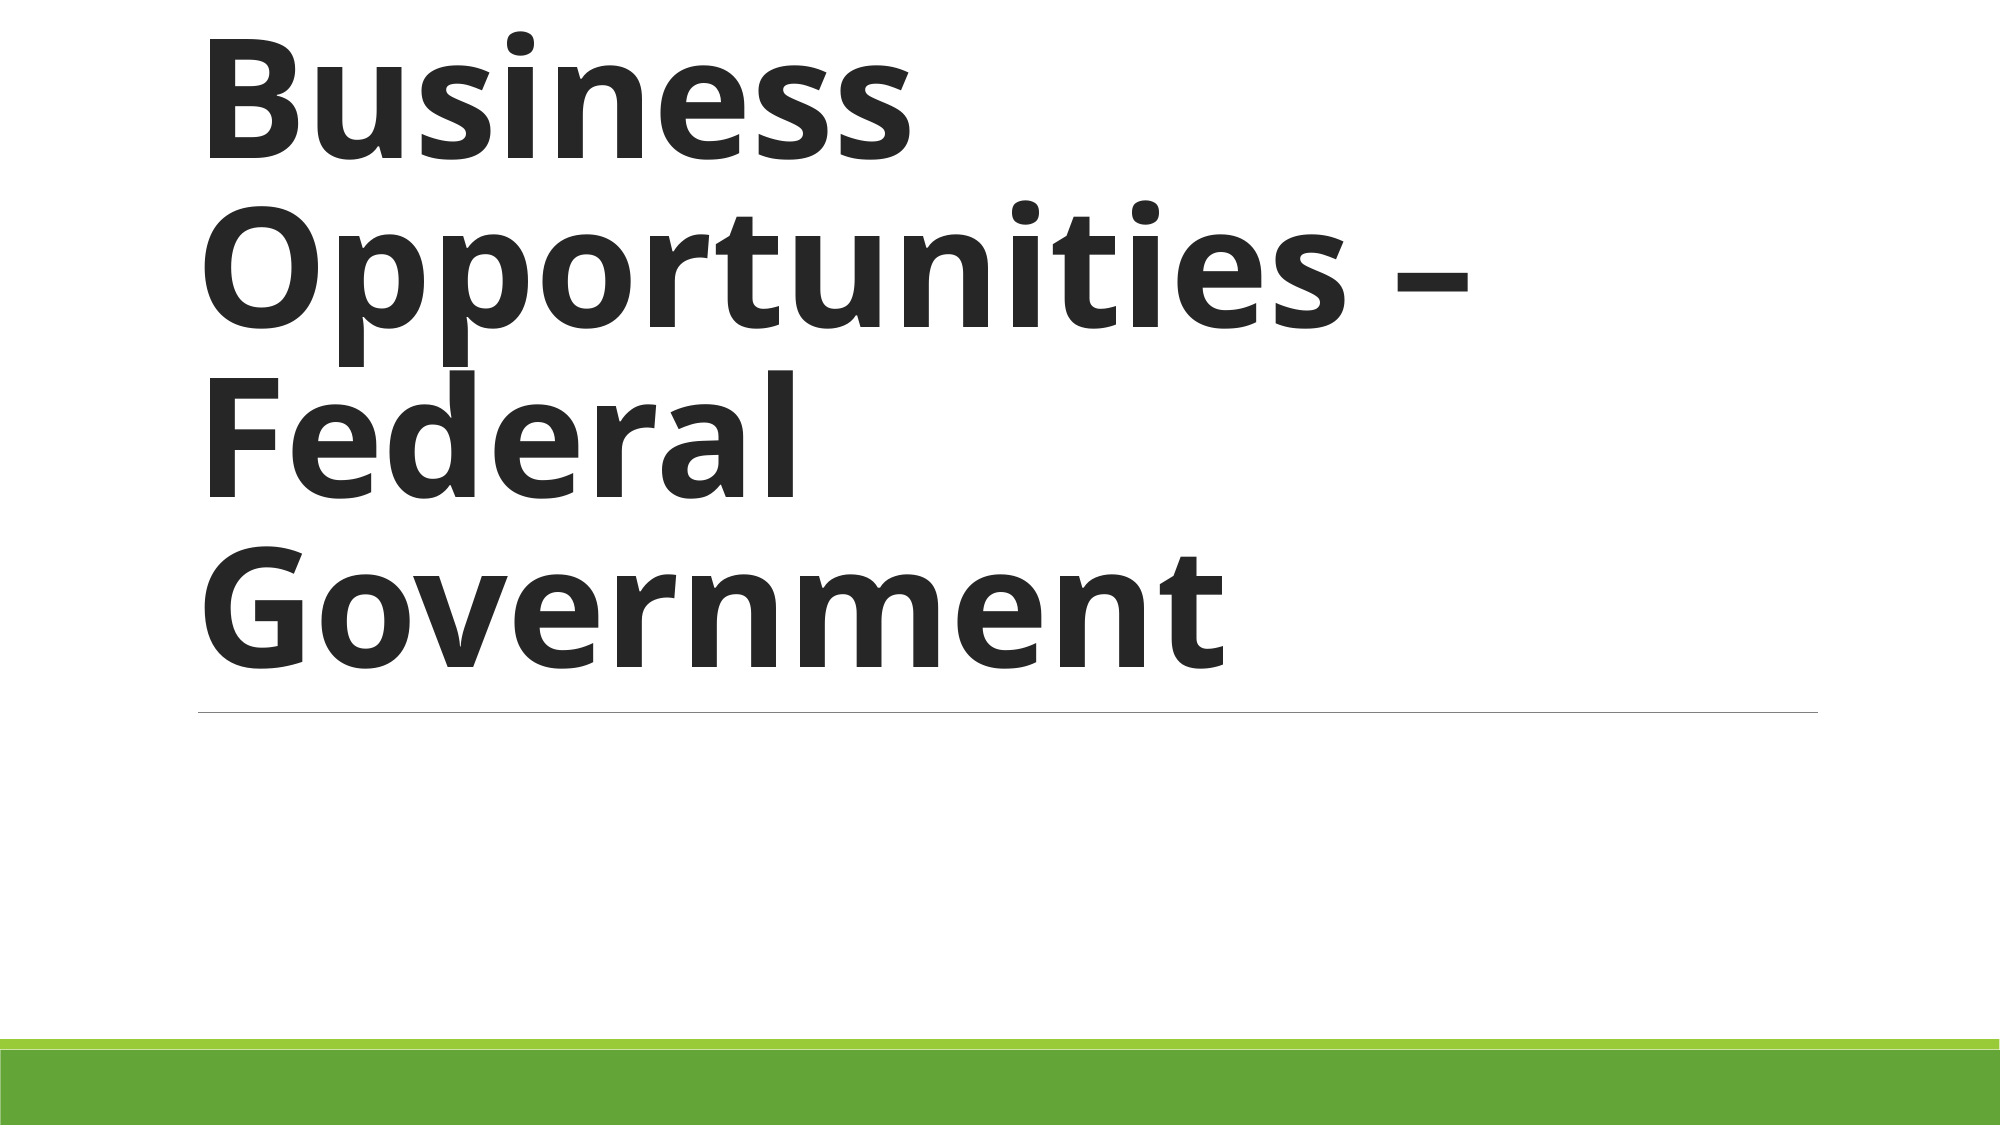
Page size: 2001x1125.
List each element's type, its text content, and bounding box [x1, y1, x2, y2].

title Business Opportunities – Federal Government [180, 124, 1830, 710]
